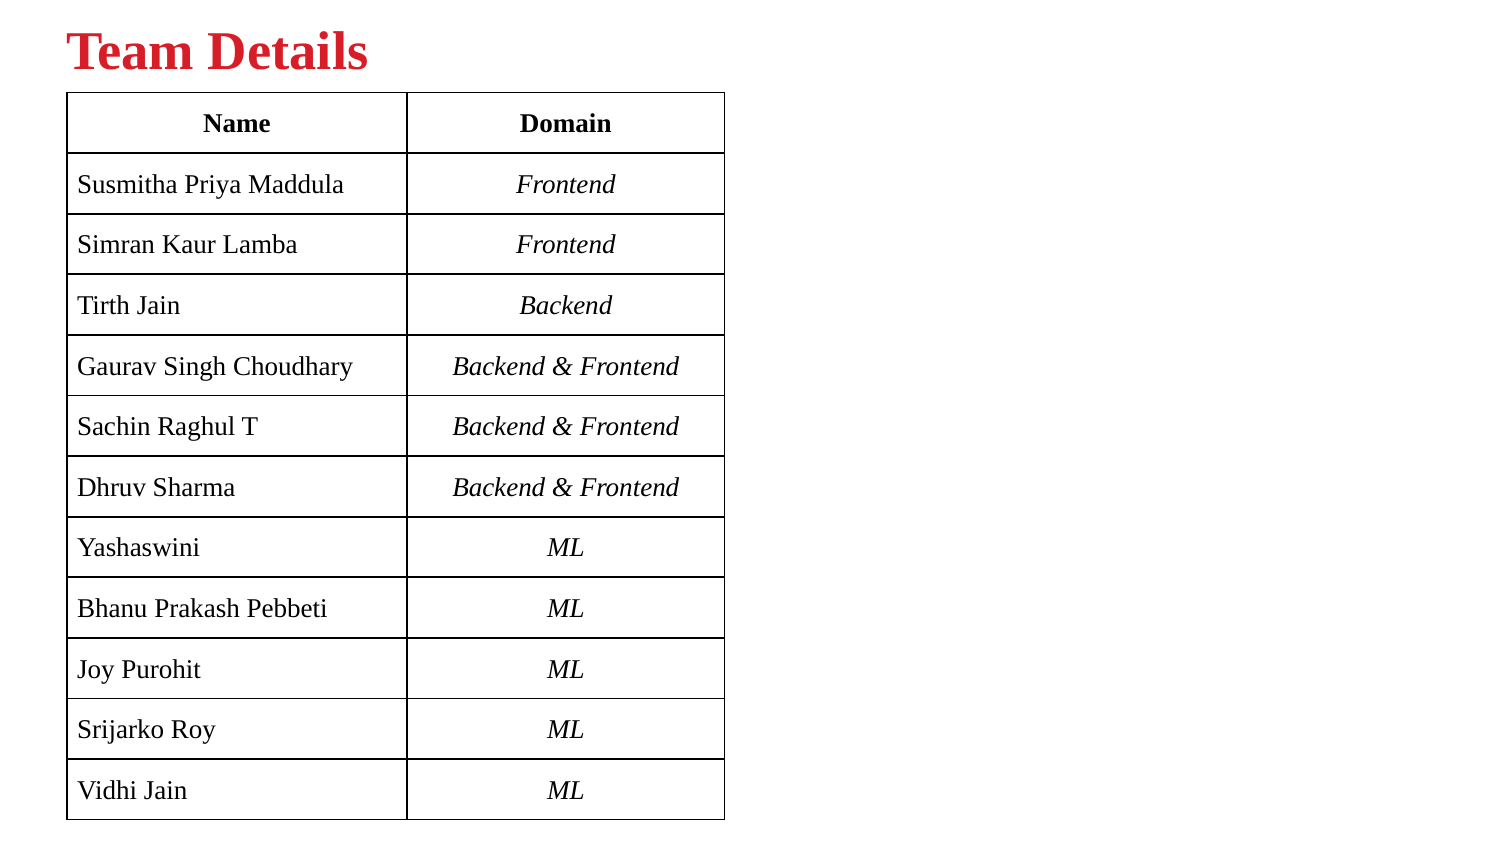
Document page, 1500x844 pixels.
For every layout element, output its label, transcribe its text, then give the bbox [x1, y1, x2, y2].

table_header Name [68, 93, 406, 152]
table_cell Yashaswini [68, 518, 406, 576]
table_cell Dhruv Sharma [68, 457, 406, 516]
table_cell Gaurav Singh Choudhary [68, 336, 406, 395]
table_cell Sachin Raghul T [68, 396, 406, 455]
table_cell Backend & Frontend [408, 457, 724, 516]
table_cell ML [408, 578, 724, 637]
table_cell ML [408, 518, 724, 576]
table_cell Backend & Frontend [408, 336, 724, 395]
table_cell ML [408, 699, 724, 758]
table_cell ML [408, 639, 724, 698]
table_cell Srijarko Roy [68, 699, 406, 758]
title Team Details [51, 0, 1449, 82]
table_cell Joy Purohit [68, 639, 406, 698]
table_cell Tirth Jain [68, 275, 406, 334]
table_cell Frontend [408, 154, 724, 213]
table_cell Susmitha Priya Maddula [68, 154, 406, 213]
table_cell Vidhi Jain [68, 760, 406, 819]
table_cell Backend & Frontend [408, 396, 724, 455]
table_cell ML [408, 760, 724, 819]
table_cell Frontend [408, 215, 724, 273]
table_cell Bhanu Prakash Pebbeti [68, 578, 406, 637]
table_header Domain [408, 93, 724, 152]
table_cell Backend [408, 275, 724, 334]
table_cell Simran Kaur Lamba [68, 215, 406, 273]
